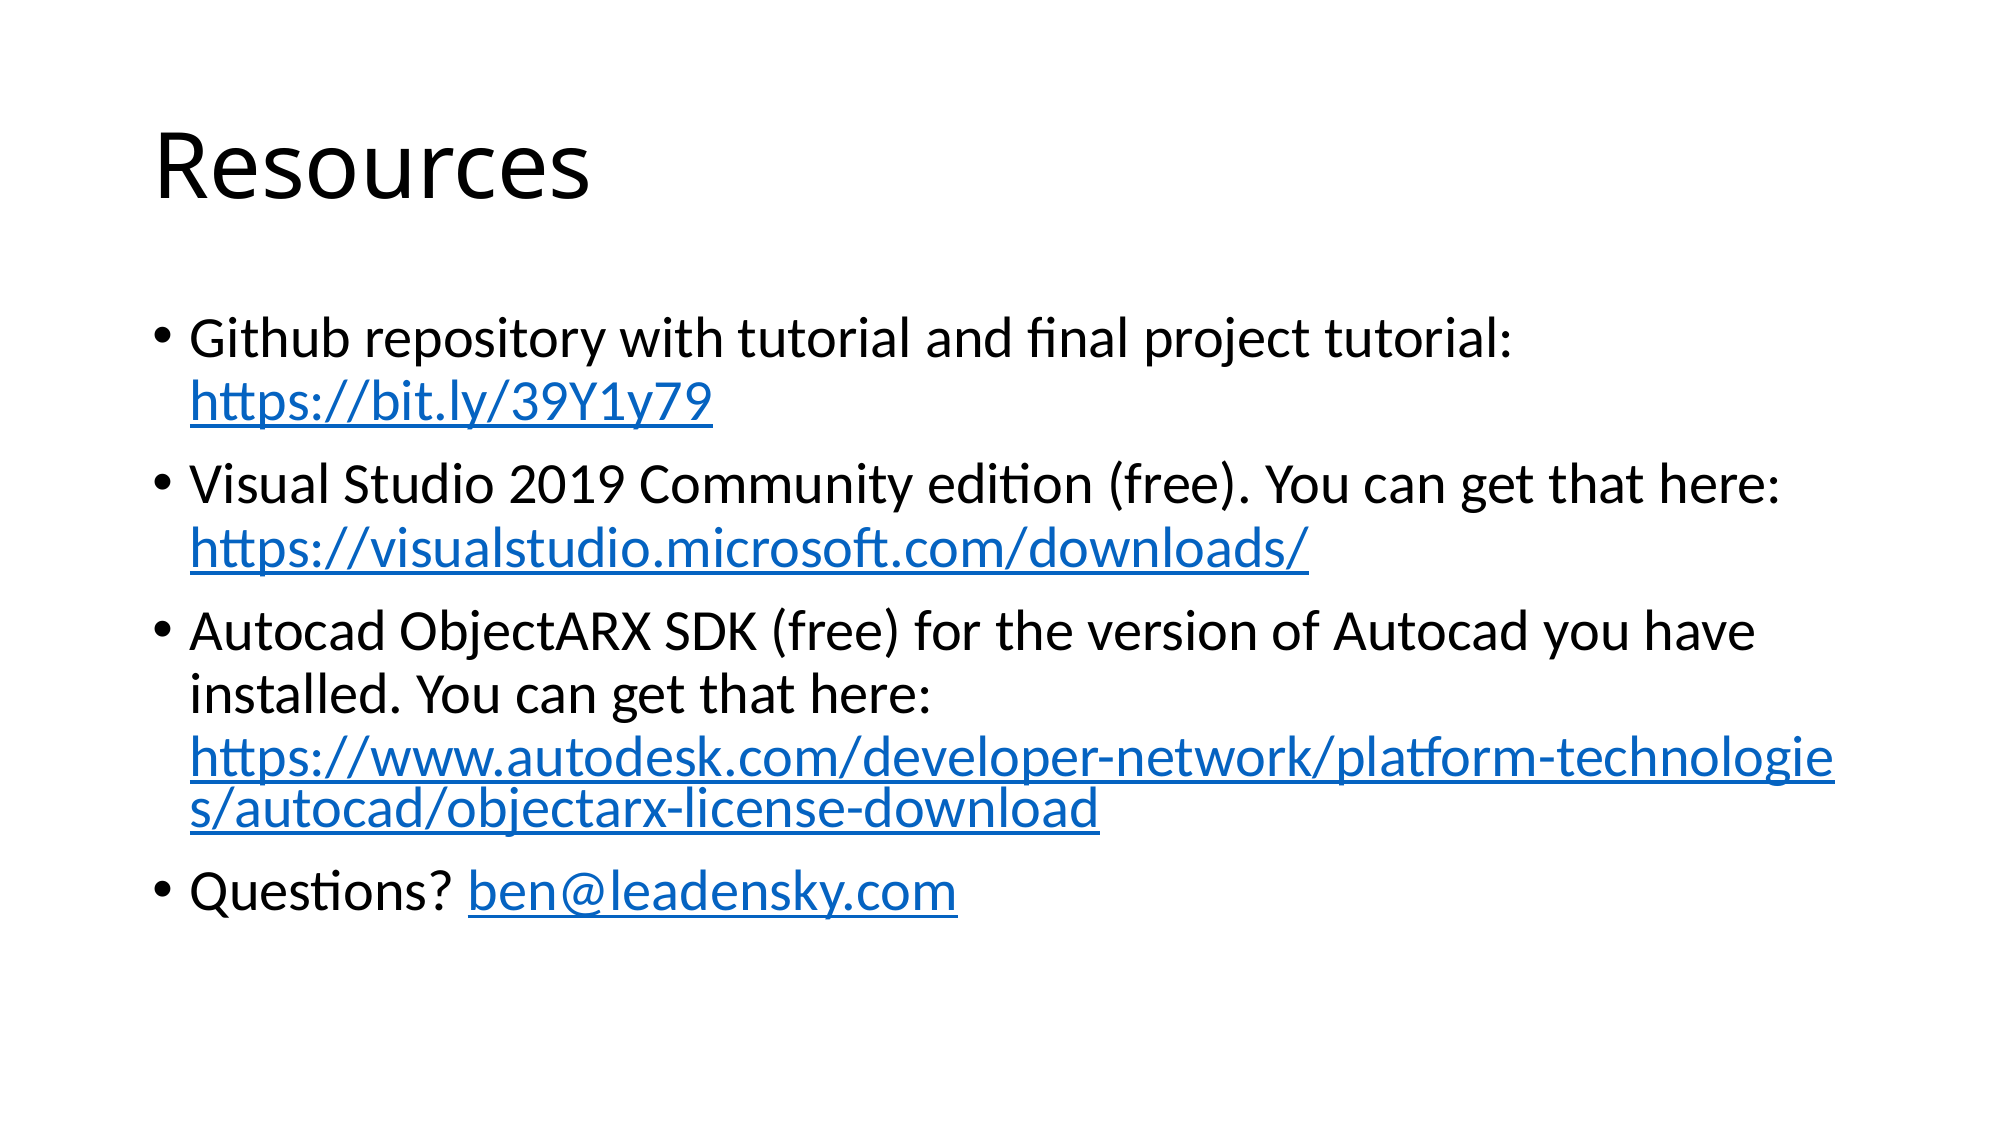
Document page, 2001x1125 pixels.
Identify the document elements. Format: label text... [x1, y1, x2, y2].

title Resources [137, 59, 1863, 278]
list Github repository with tutorial and final project tutorial: https://bit.ly/39Y1y79 Visual Studio 2019 Community edition (free). You can get that here: https://visualstudio.microsoft.com/downloads/ Autocad ObjectARX SDK (free) for the version of Autocad you have installed. You can get that here: https://www.autodesk.com/developer-network/platform-technologies/autocad/objectarx-license-download Questions? ben@leadensky.com [137, 299, 1863, 1014]
